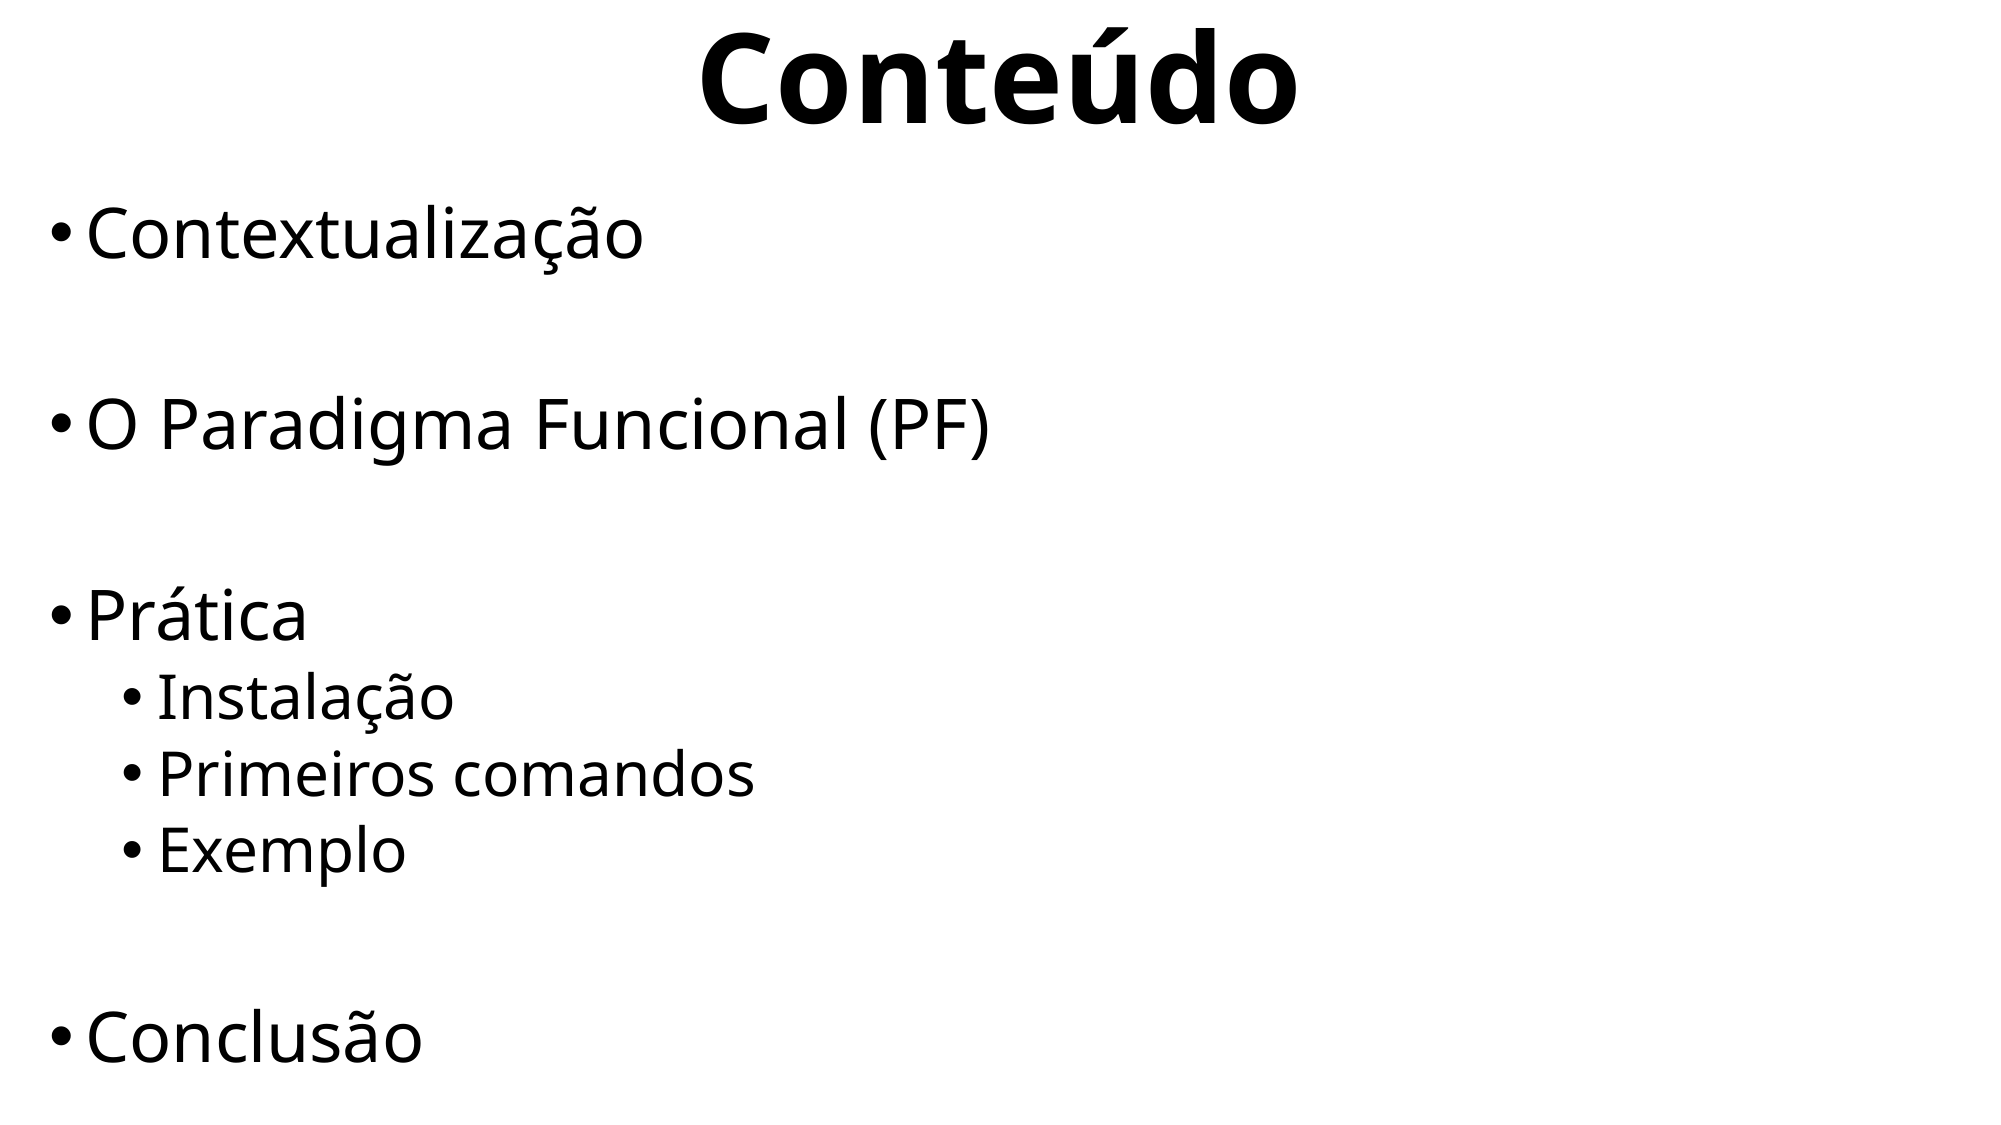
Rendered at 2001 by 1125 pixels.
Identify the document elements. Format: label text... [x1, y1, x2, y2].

title Conteúdo [34, 3, 1964, 162]
list Contextualização O Paradigma Funcional (PF) Prática Instalação Primeiros comandos Exemplo Conclusão [34, 190, 1964, 1091]
